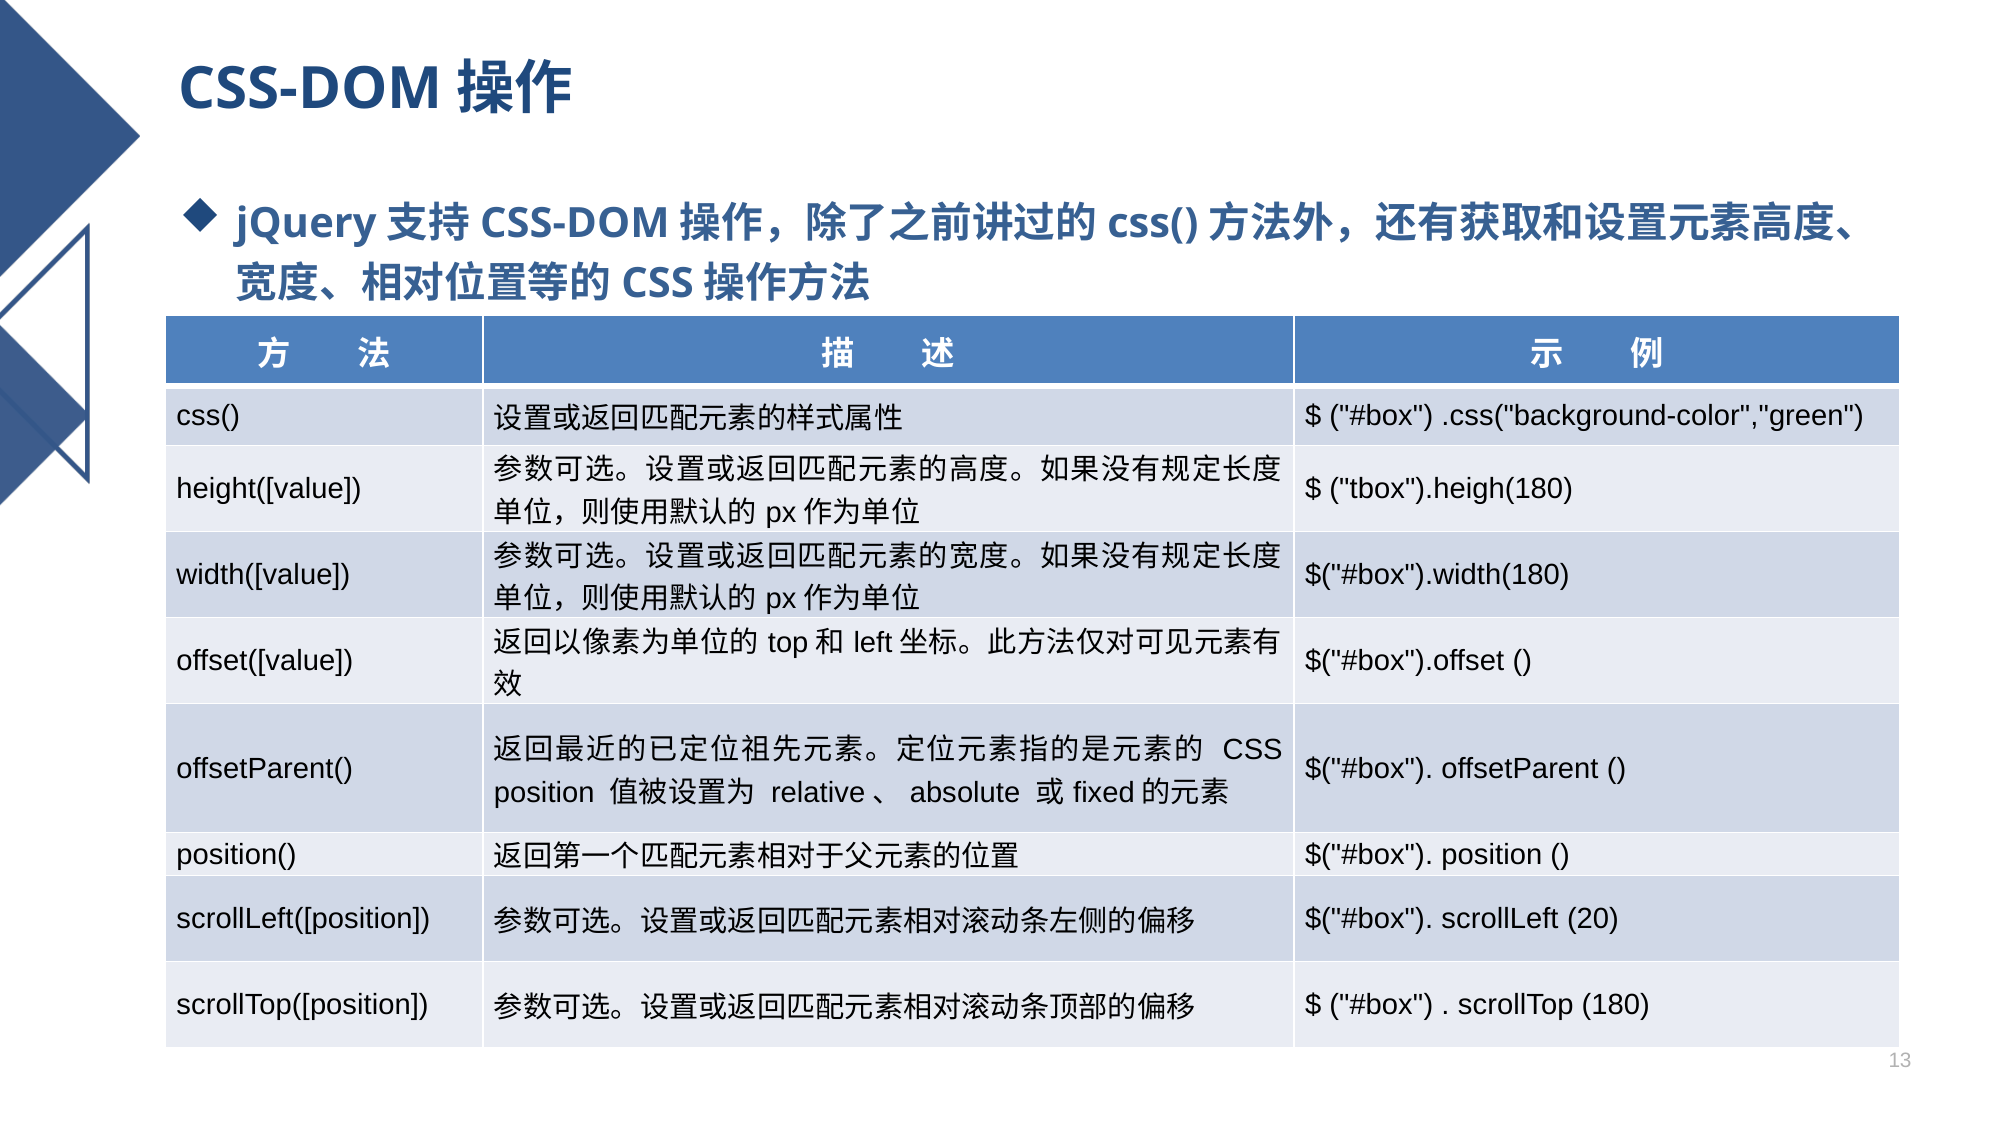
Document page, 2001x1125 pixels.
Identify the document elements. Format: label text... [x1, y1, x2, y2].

table_cell 返回以像素为单位的top和left坐标。此方法仅对可见元素有效 [484, 618, 1293, 703]
table_cell $ ("#box") .css("background-color","green") [1295, 389, 1899, 445]
picture [0, 0, 140, 595]
table_cell $("#box"). scrollLeft (20) [1295, 876, 1899, 961]
table_cell css() [166, 389, 482, 445]
table_cell offset([value]) [166, 618, 482, 703]
table_header 描 述 [484, 316, 1293, 383]
table_cell 参数可选。设置或返回匹配元素相对滚动条左侧的偏移 [484, 876, 1293, 961]
table_cell $("#box"). offsetParent () [1295, 704, 1899, 832]
table_cell 参数可选。设置或返回匹配元素的高度。如果没有规定长度单位，则使用默认的px作为单位 [484, 446, 1293, 531]
table_cell scrollTop([position]) [166, 962, 482, 1047]
table_header 示 例 [1295, 316, 1899, 383]
table_cell $ ("tbox").heigh(180) [1295, 446, 1899, 531]
table_cell scrollLeft([position]) [166, 876, 482, 961]
table_header 方 法 [166, 316, 482, 383]
table_cell height([value]) [166, 446, 482, 531]
table_cell $("#box").width(180) [1295, 532, 1899, 617]
table_cell offsetParent() [166, 704, 482, 832]
table_cell width([value]) [166, 532, 482, 617]
table_cell 参数可选。设置或返回匹配元素相对滚动条顶部的偏移 [484, 962, 1293, 1047]
slide_number 13 [1851, 1029, 1949, 1090]
table_cell 参数可选。设置或返回匹配元素的宽度。如果没有规定长度单位，则使用默认的px作为单位 [484, 532, 1293, 617]
table_cell $ ("#box") . scrollTop (180) [1295, 962, 1899, 1047]
table_cell 返回第一个匹配元素相对于父元素的位置 [484, 833, 1293, 875]
table_cell 设置或返回匹配元素的样式属性 [484, 389, 1293, 445]
table_cell $("#box").offset () [1295, 618, 1899, 703]
table_cell 返回最近的已定位祖先元素。定位元素指的是元素的 CSS position 值被设置为 relative、absolute 或fixed的元素 [484, 704, 1293, 832]
list jQuery支持CSS-DOM操作，除了之前讲过的css()方法外，还有获取和设置元素高度、宽度、相对位置等的CSS操作方法 [166, 178, 1915, 1029]
table_cell position() [166, 833, 482, 875]
table_cell $("#box"). position () [1295, 833, 1899, 875]
title CSS-DOM操作 [165, 35, 1914, 136]
